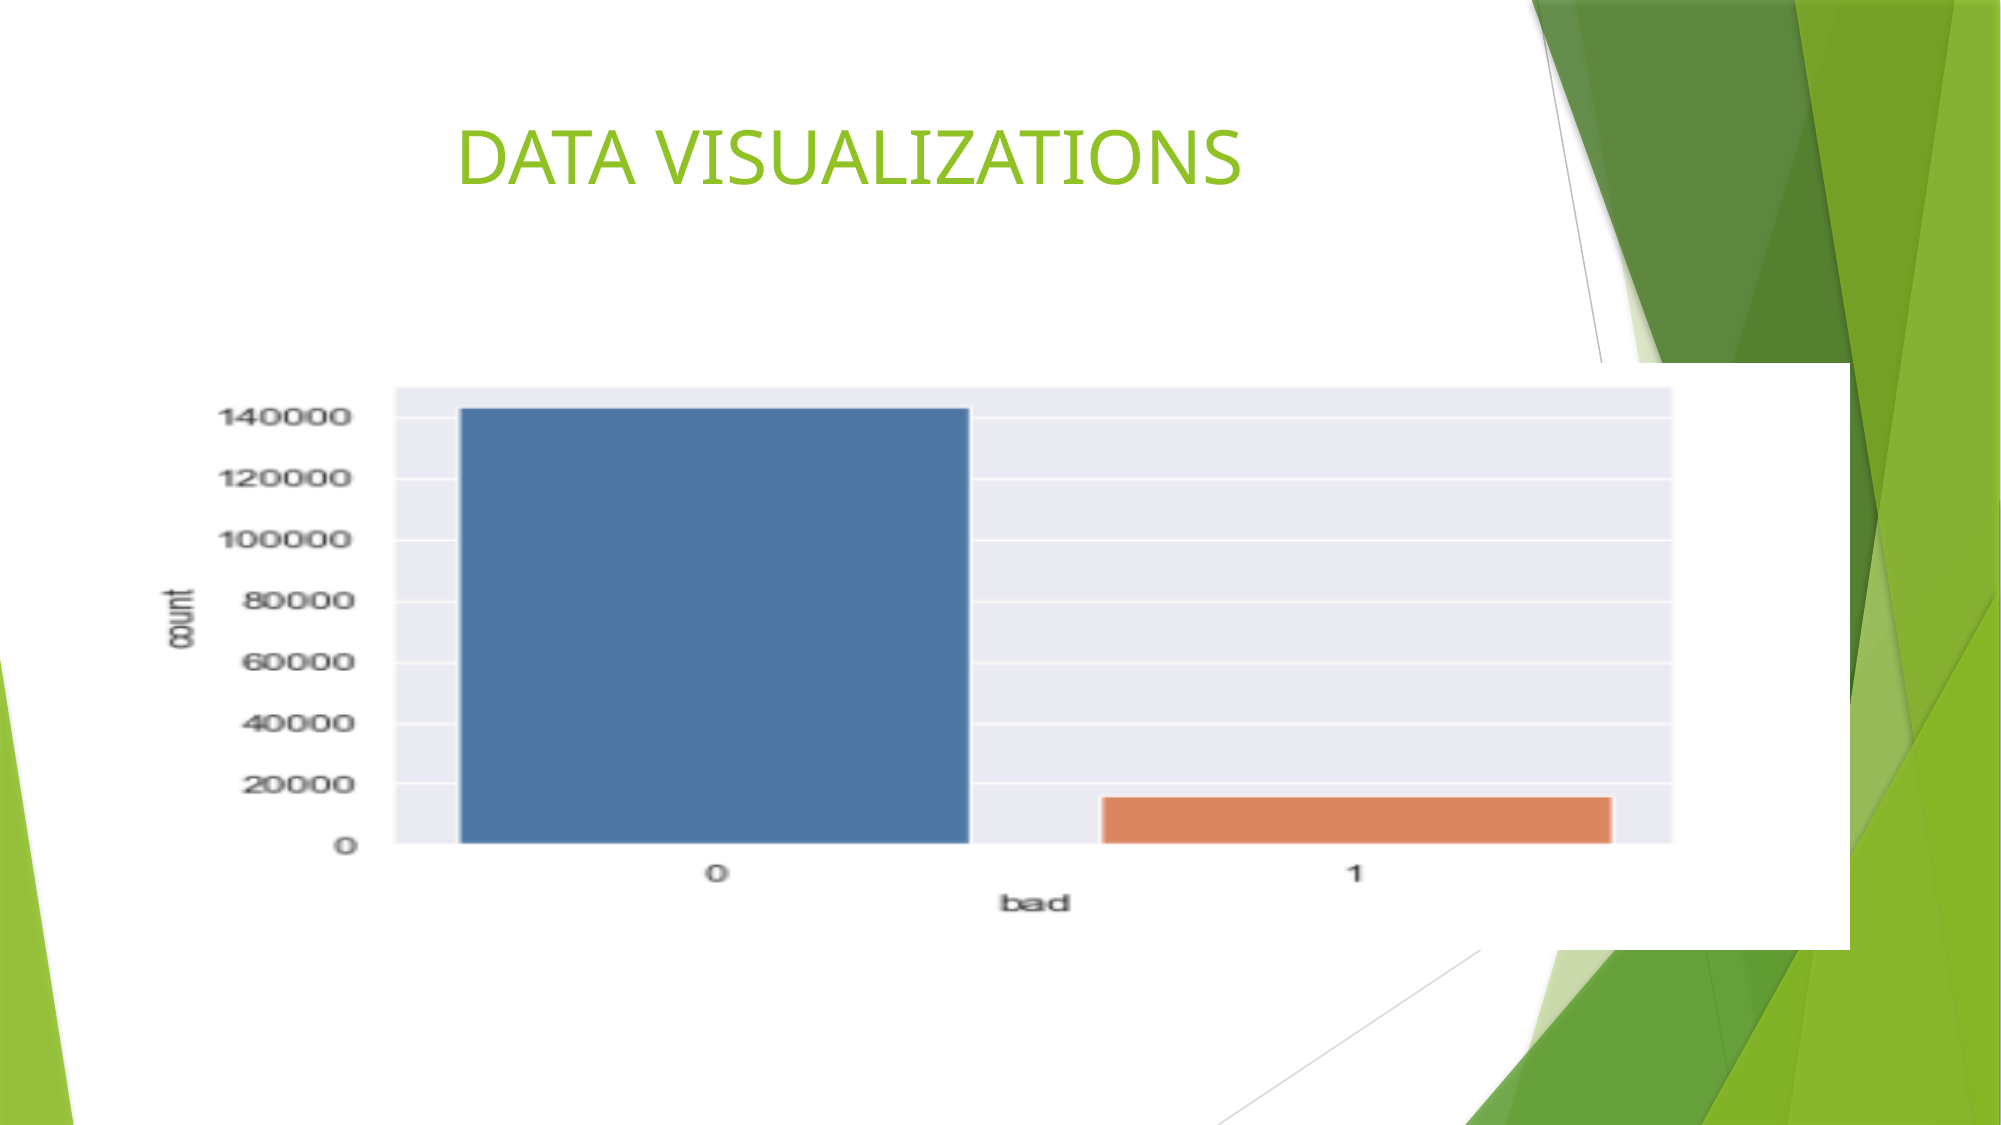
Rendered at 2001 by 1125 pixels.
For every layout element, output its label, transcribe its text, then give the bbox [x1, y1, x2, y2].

title DATA VISUALIZATIONS [0, 101, 1700, 364]
picture [126, 362, 1851, 951]
